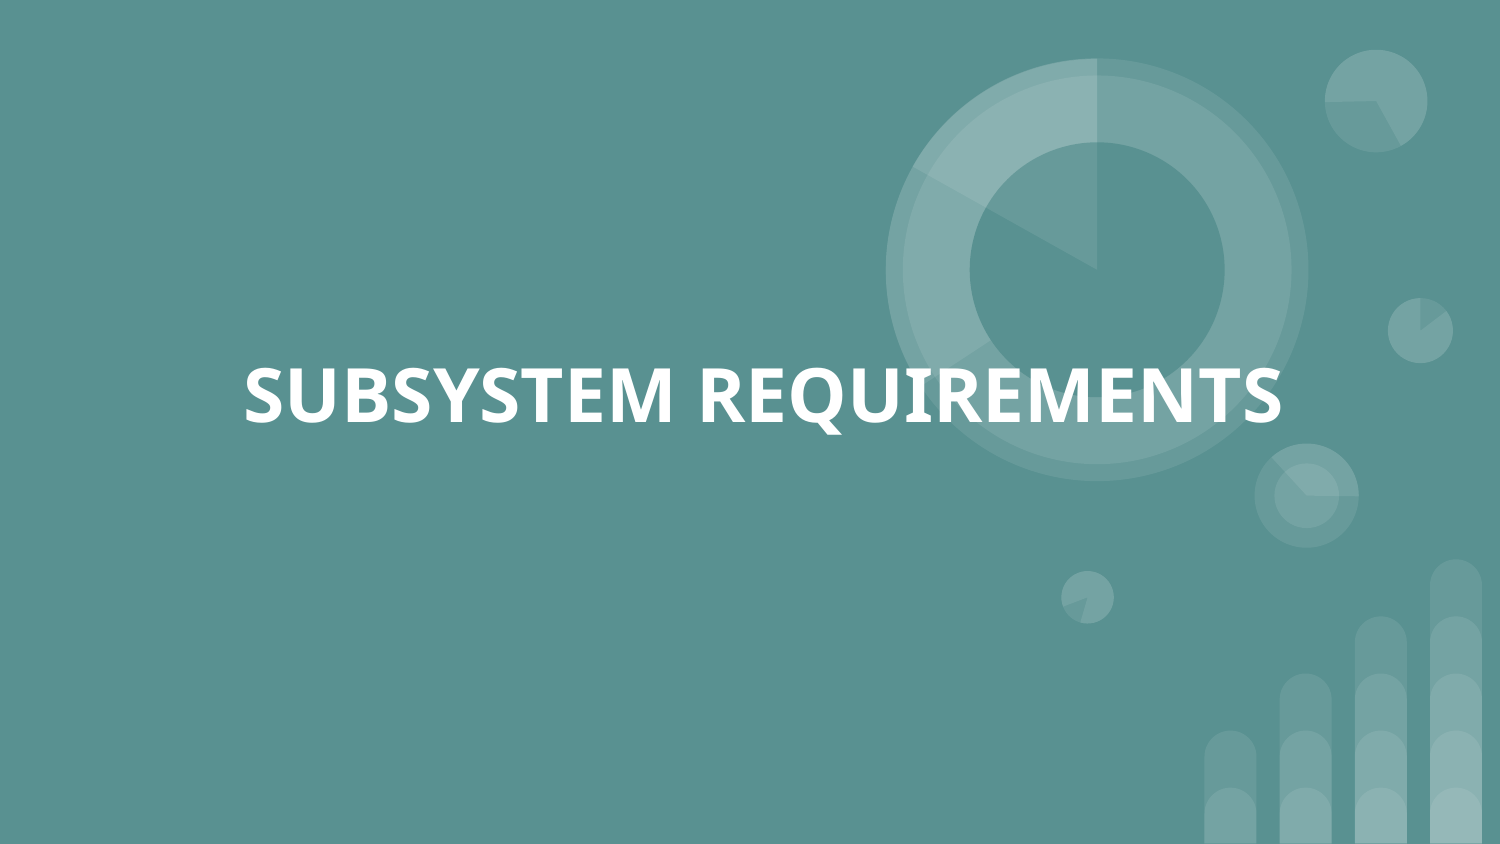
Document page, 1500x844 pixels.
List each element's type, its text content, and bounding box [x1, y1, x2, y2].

title SUBSYSTEM REQUIREMENTS [228, 318, 1398, 468]
